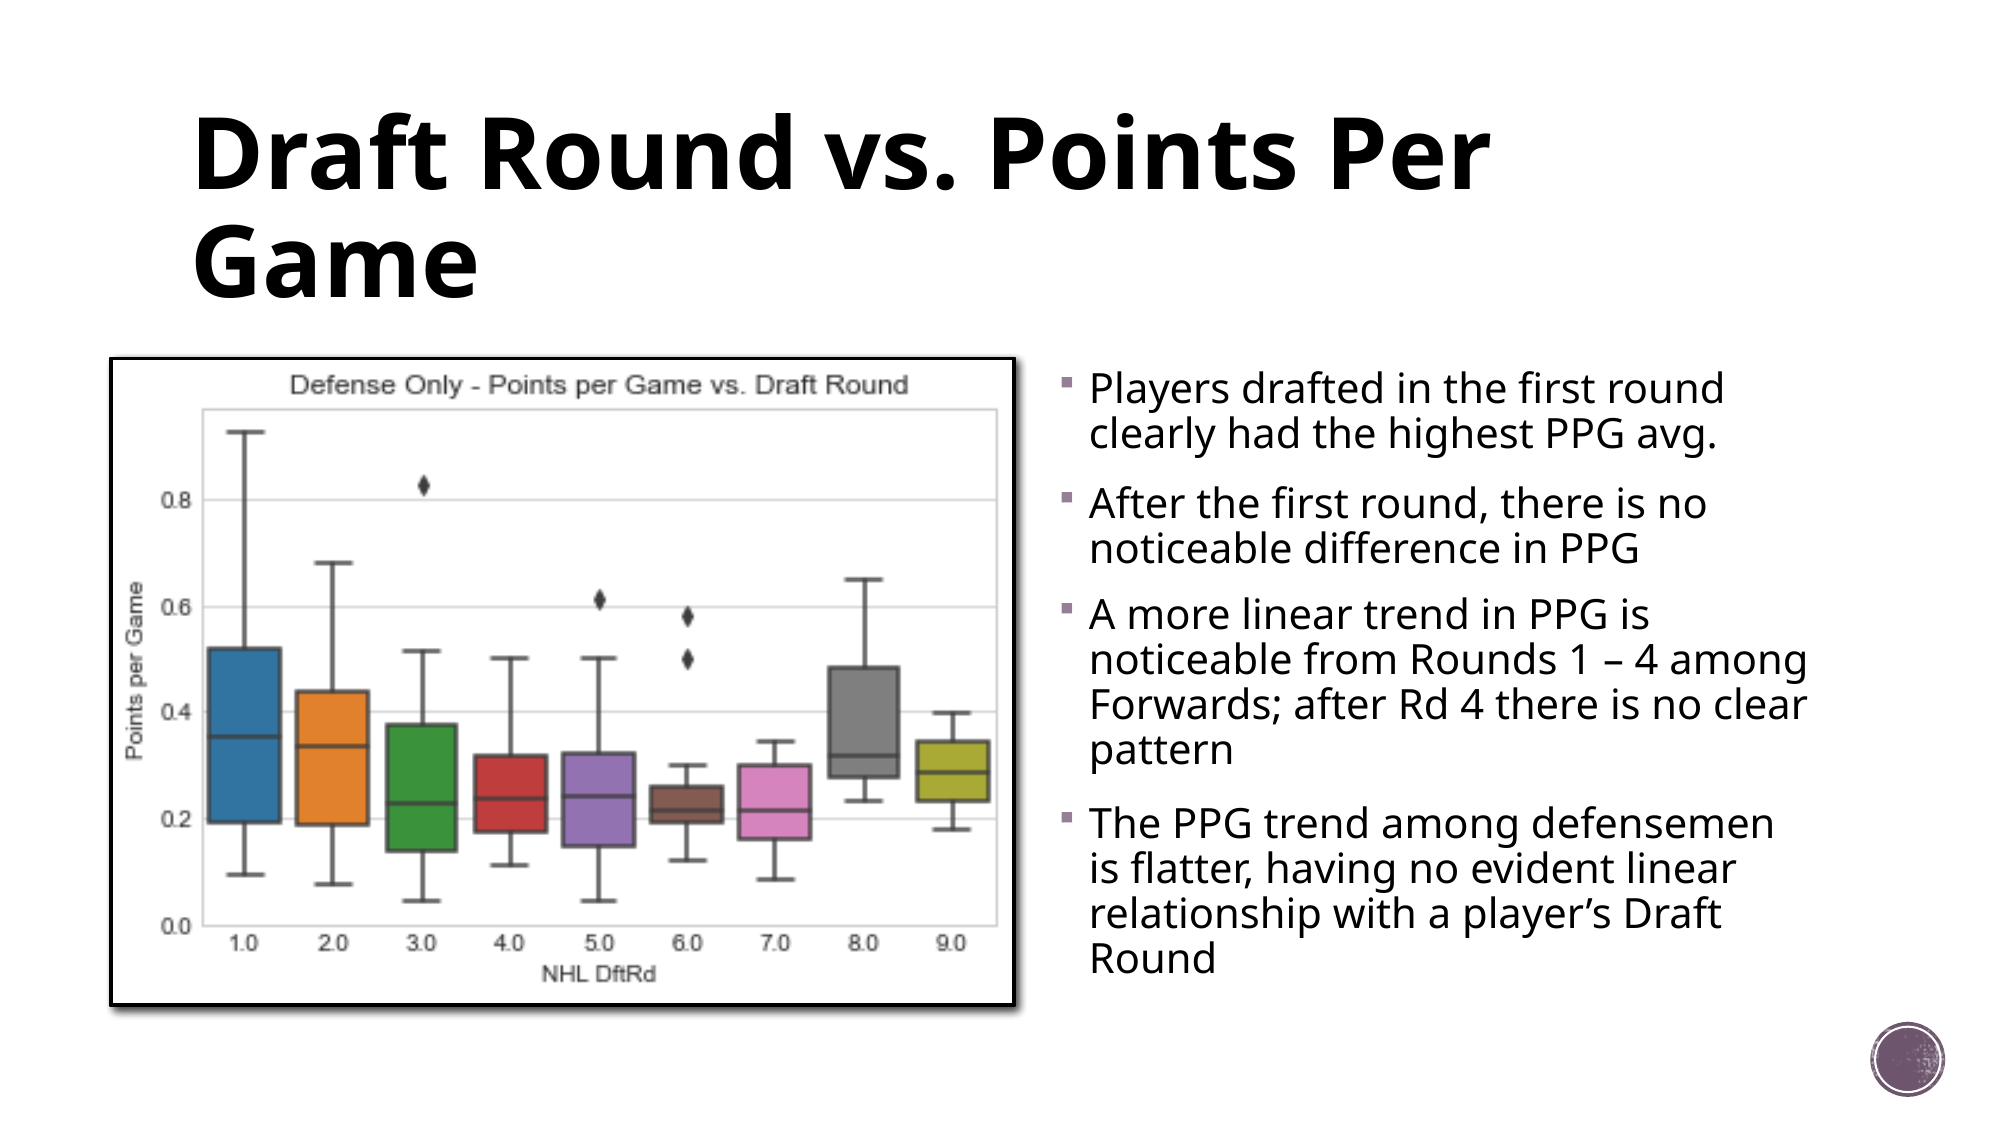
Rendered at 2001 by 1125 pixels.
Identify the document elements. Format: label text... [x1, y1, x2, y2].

picture [112, 360, 1012, 1003]
title Draft Round vs. Points Per Game [175, 79, 1826, 344]
text_box The PPG trend among defensemen is flatter, having no evident linear relationship with a player’s Draft Round [1043, 794, 1824, 1020]
list Players drafted in the first round clearly had the highest PPG avg. After the first round, there is no noticeable difference in PPG [1043, 360, 1824, 585]
text_box A more linear trend in PPG is noticeable from Rounds 1 – 4 among Forwards; after Rd 4 there is no clear pattern [1043, 585, 1824, 794]
